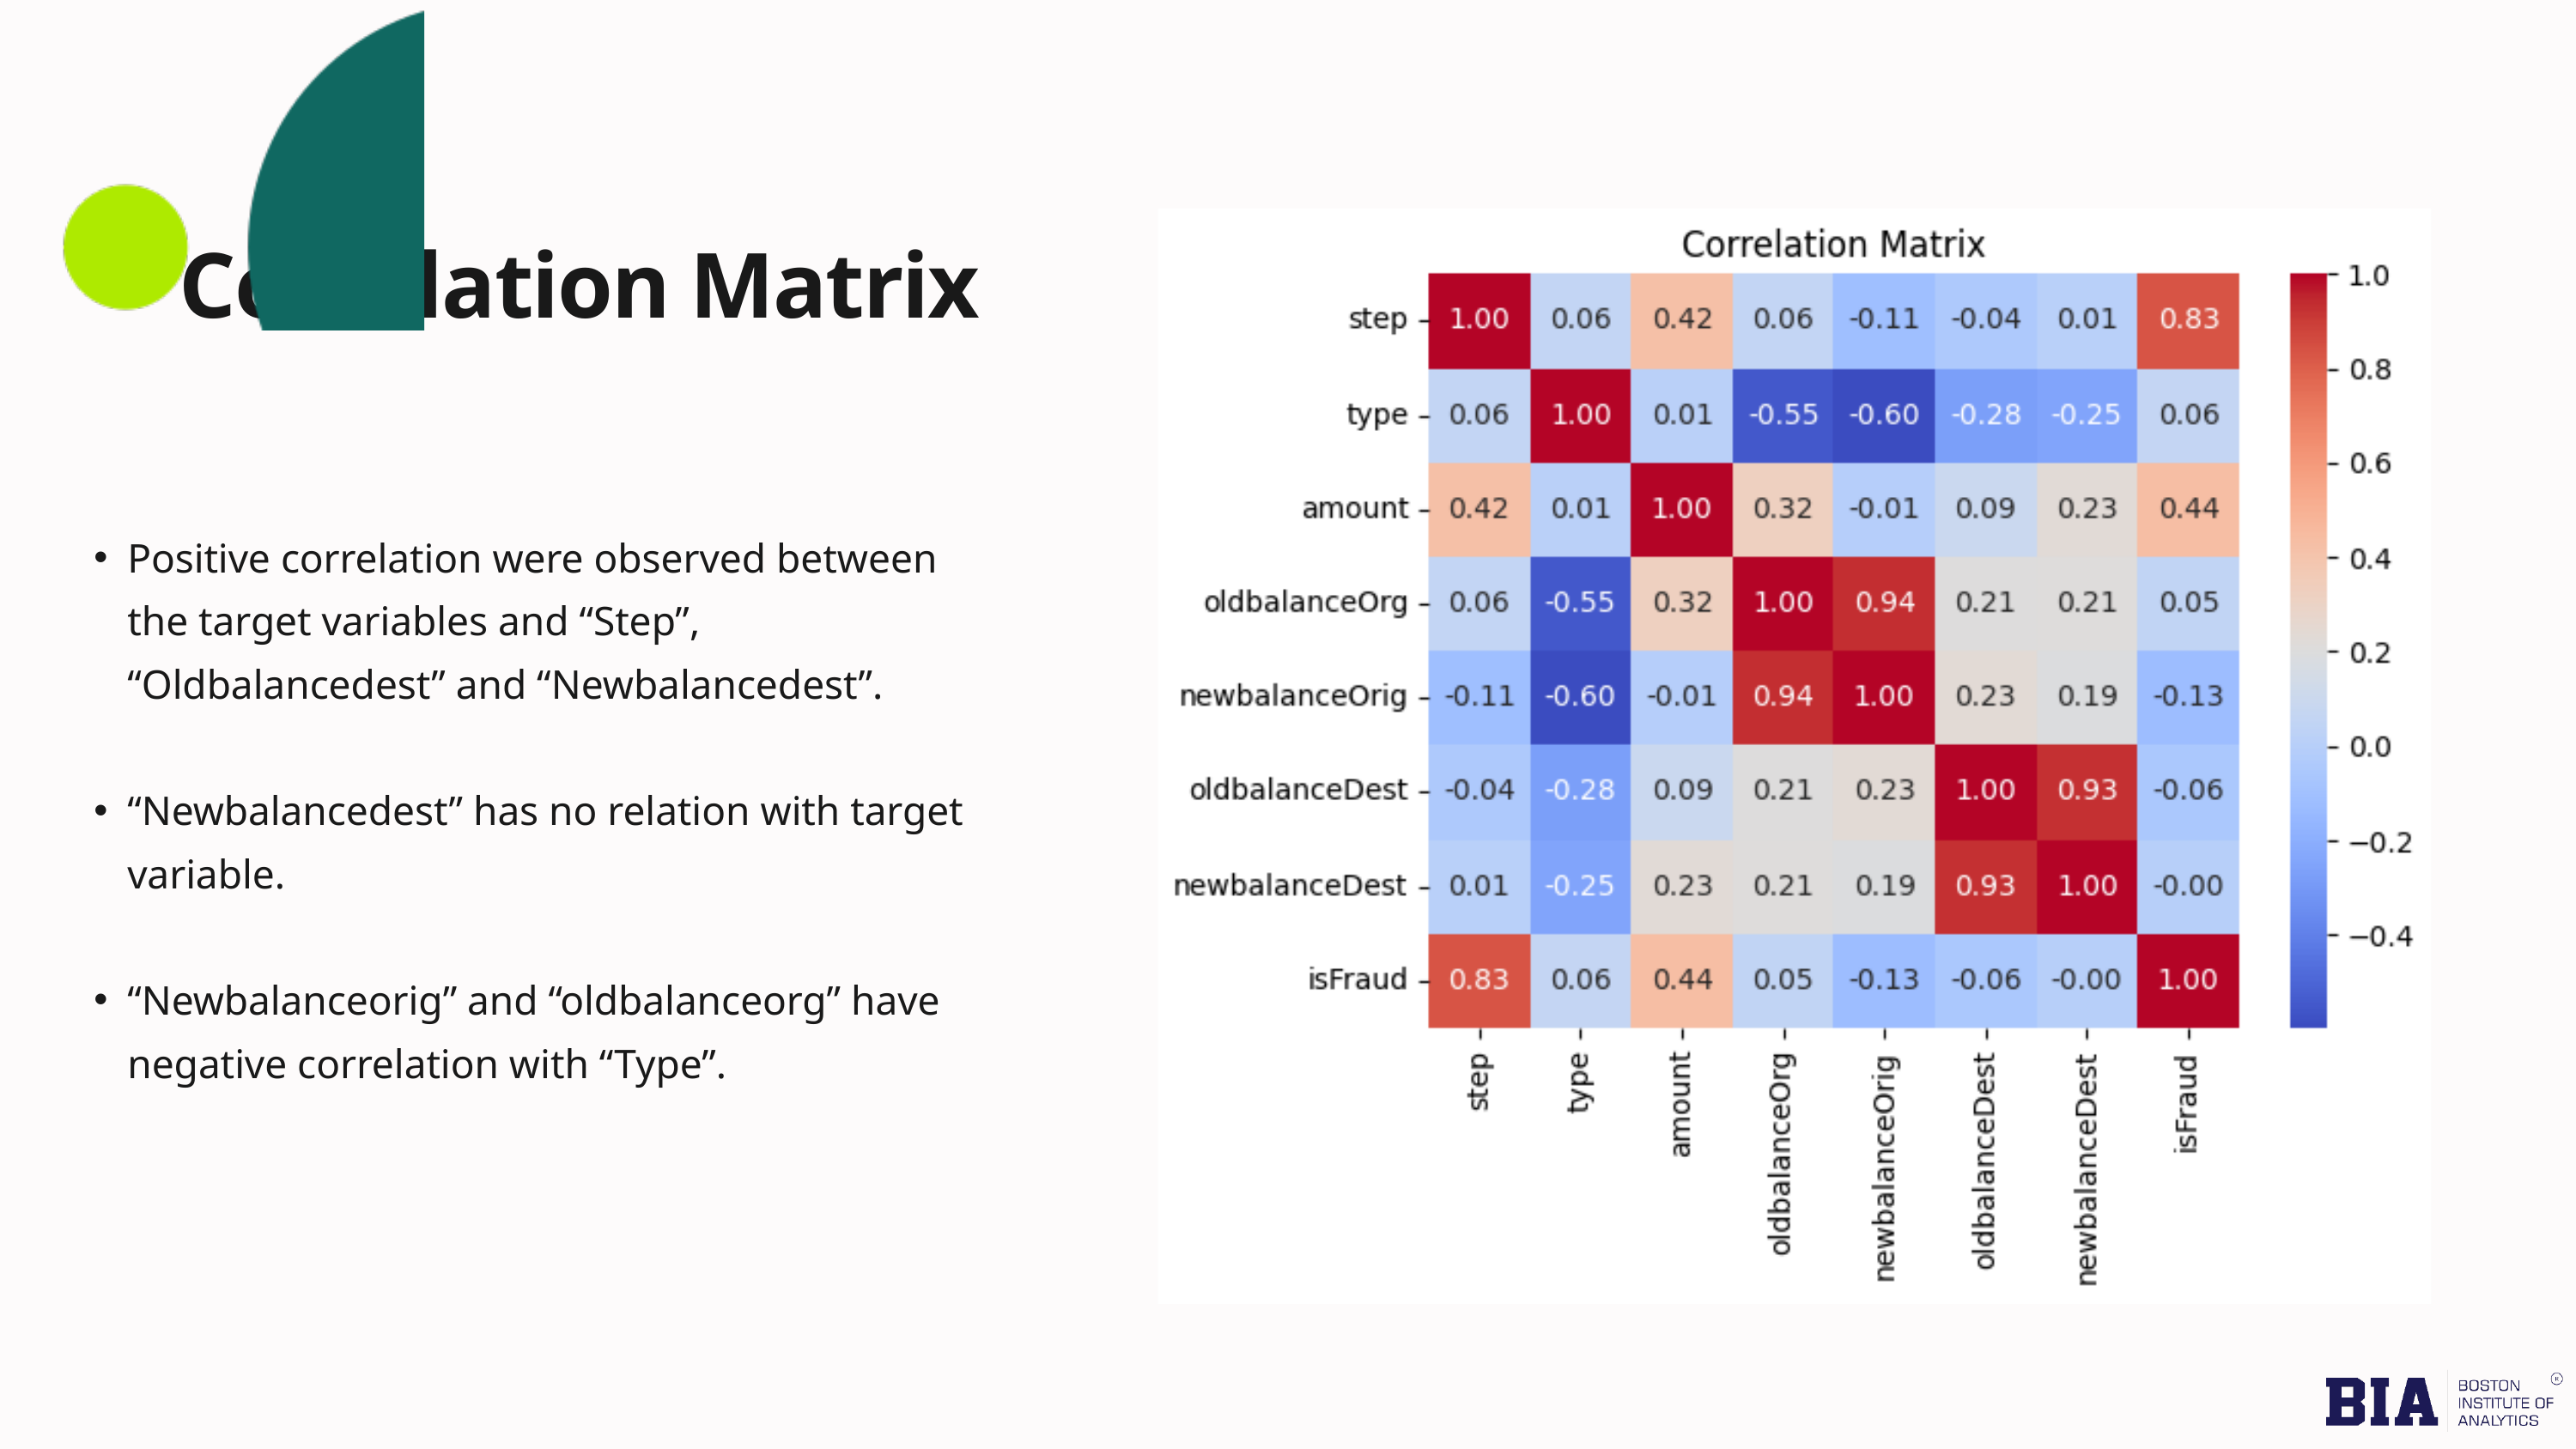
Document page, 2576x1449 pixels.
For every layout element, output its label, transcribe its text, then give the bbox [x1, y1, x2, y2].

picture [2318, 1367, 2571, 1434]
text_box Positive correlation were observed between the target variables and “Step”, “Oldbalancedest” and “Newbalancedest”. “Newbalancedest” has no relation with target variable. “Newbalanceorig” and “oldbalanceorg” have negative correlation with “Type”. [60, 517, 993, 1149]
text_box [3, 2, 425, 330]
text_box Correlation Matrix [179, 210, 993, 336]
text_box [1157, 209, 2432, 1304]
